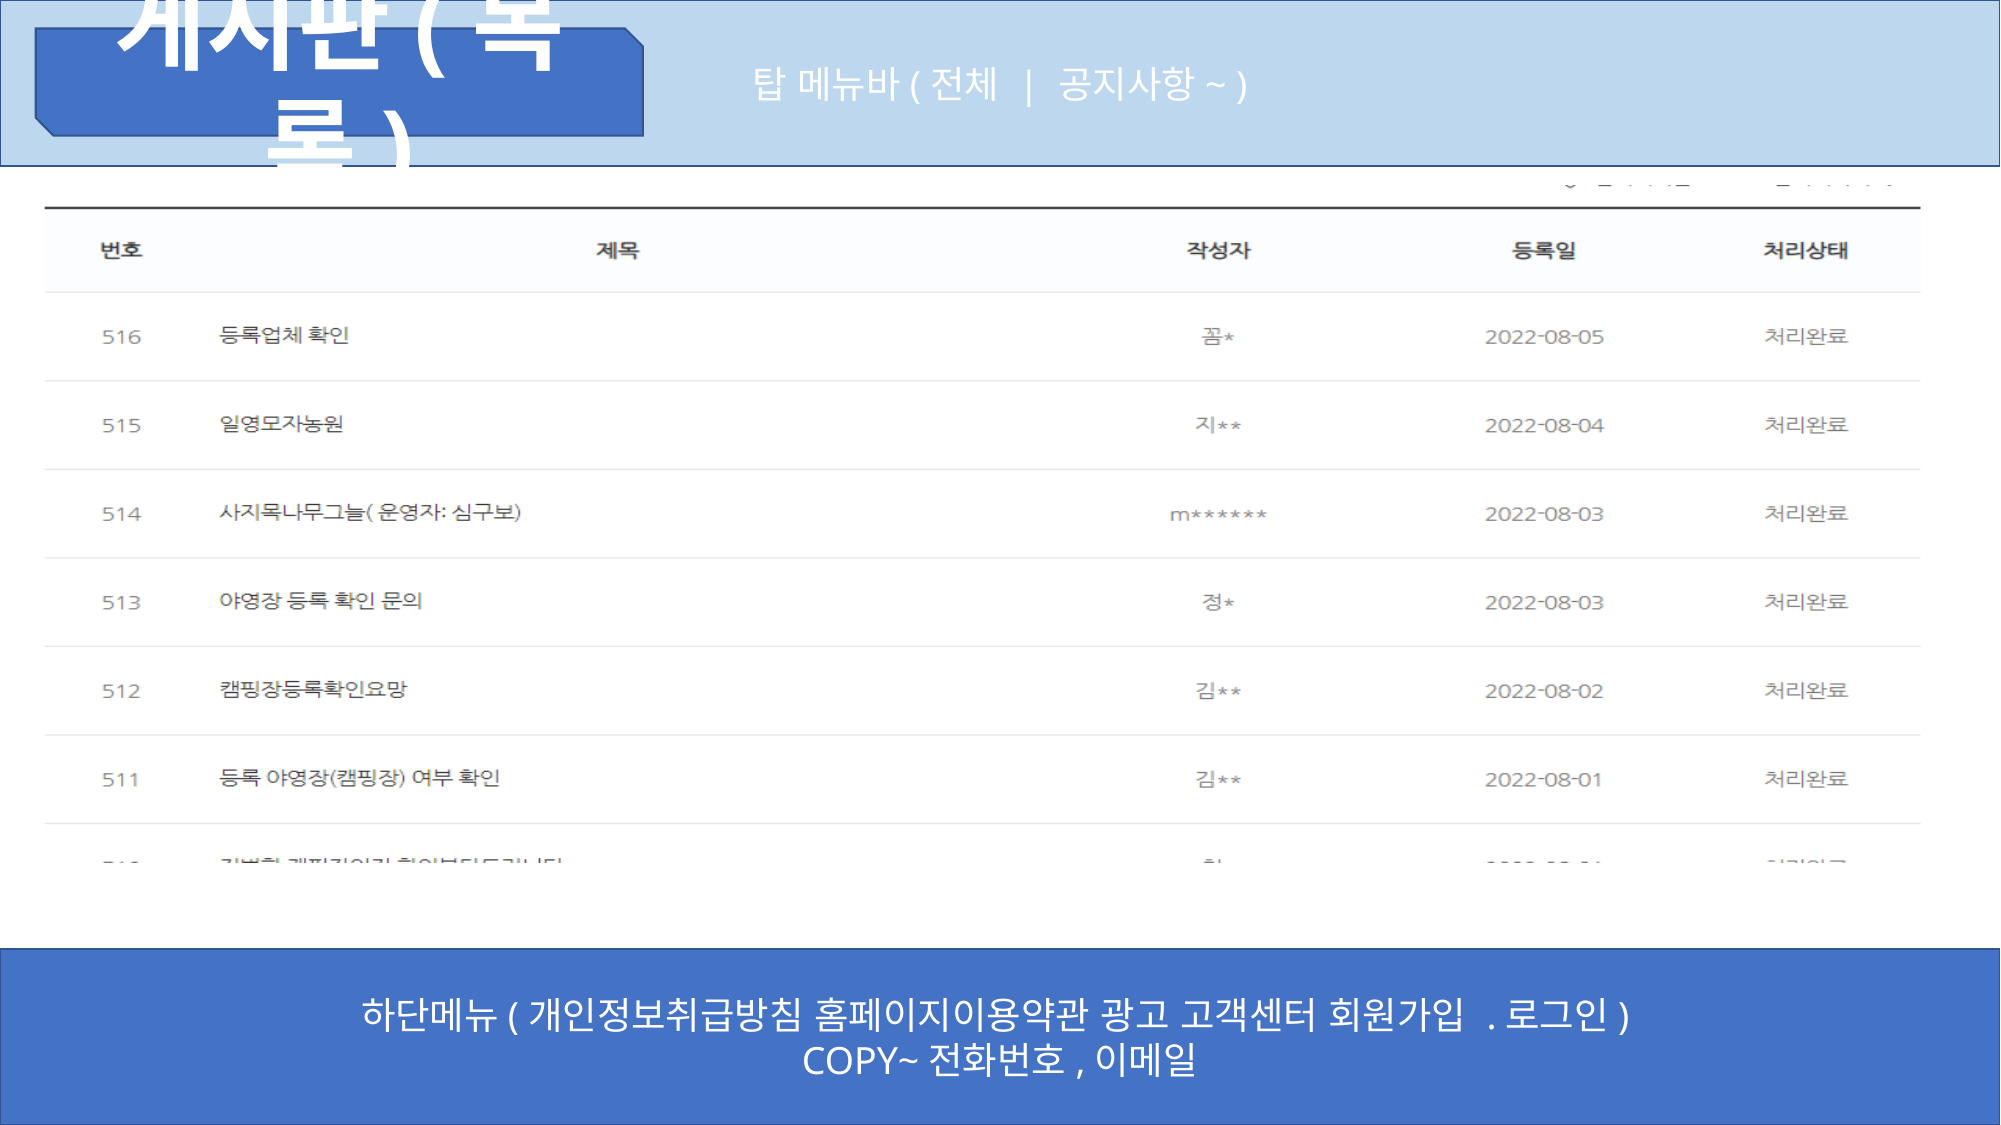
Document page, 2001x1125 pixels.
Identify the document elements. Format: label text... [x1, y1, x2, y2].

picture [20, 185, 1938, 864]
text_box 하단메뉴(개인정보취급방침 홈페이지이용약관 광고 고객센터 회원가입 .로그인) COPY~전화번호,이메일 [0, 948, 2000, 1125]
text_box 탑 메뉴바(전체 | 공지사항~ ) [0, 0, 2000, 167]
text_box 게시판(목록) [34, 27, 644, 137]
